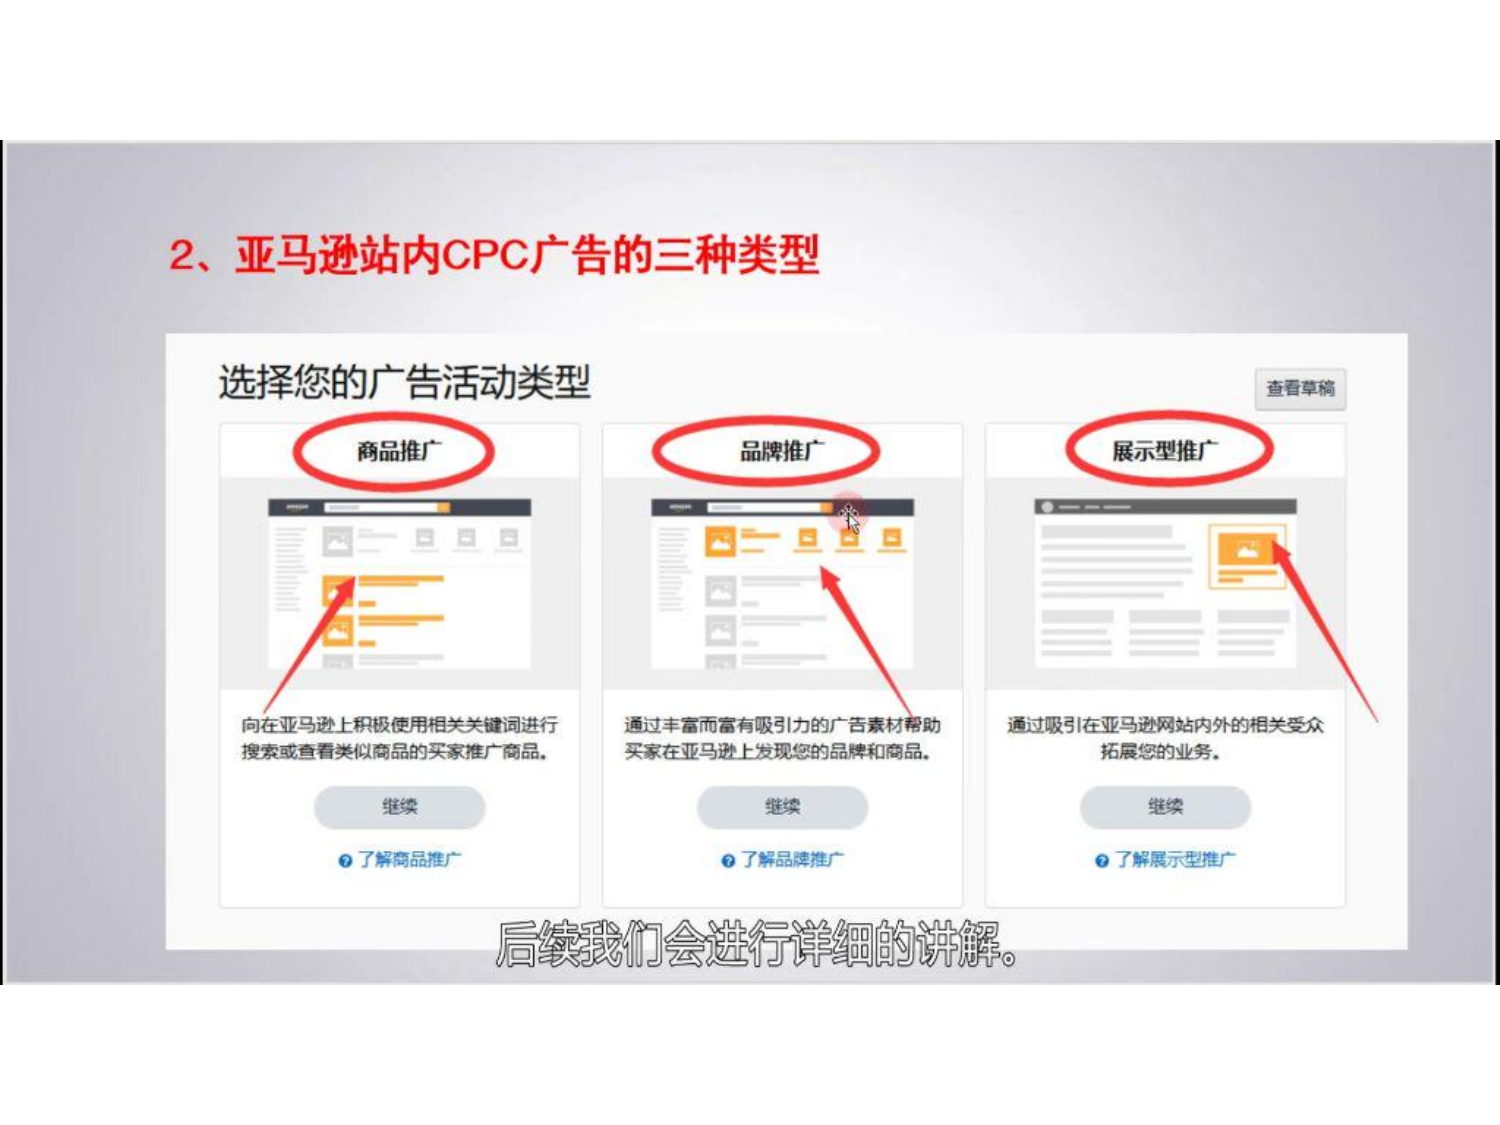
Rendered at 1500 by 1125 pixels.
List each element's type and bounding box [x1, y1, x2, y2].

picture [0, 140, 1500, 985]
